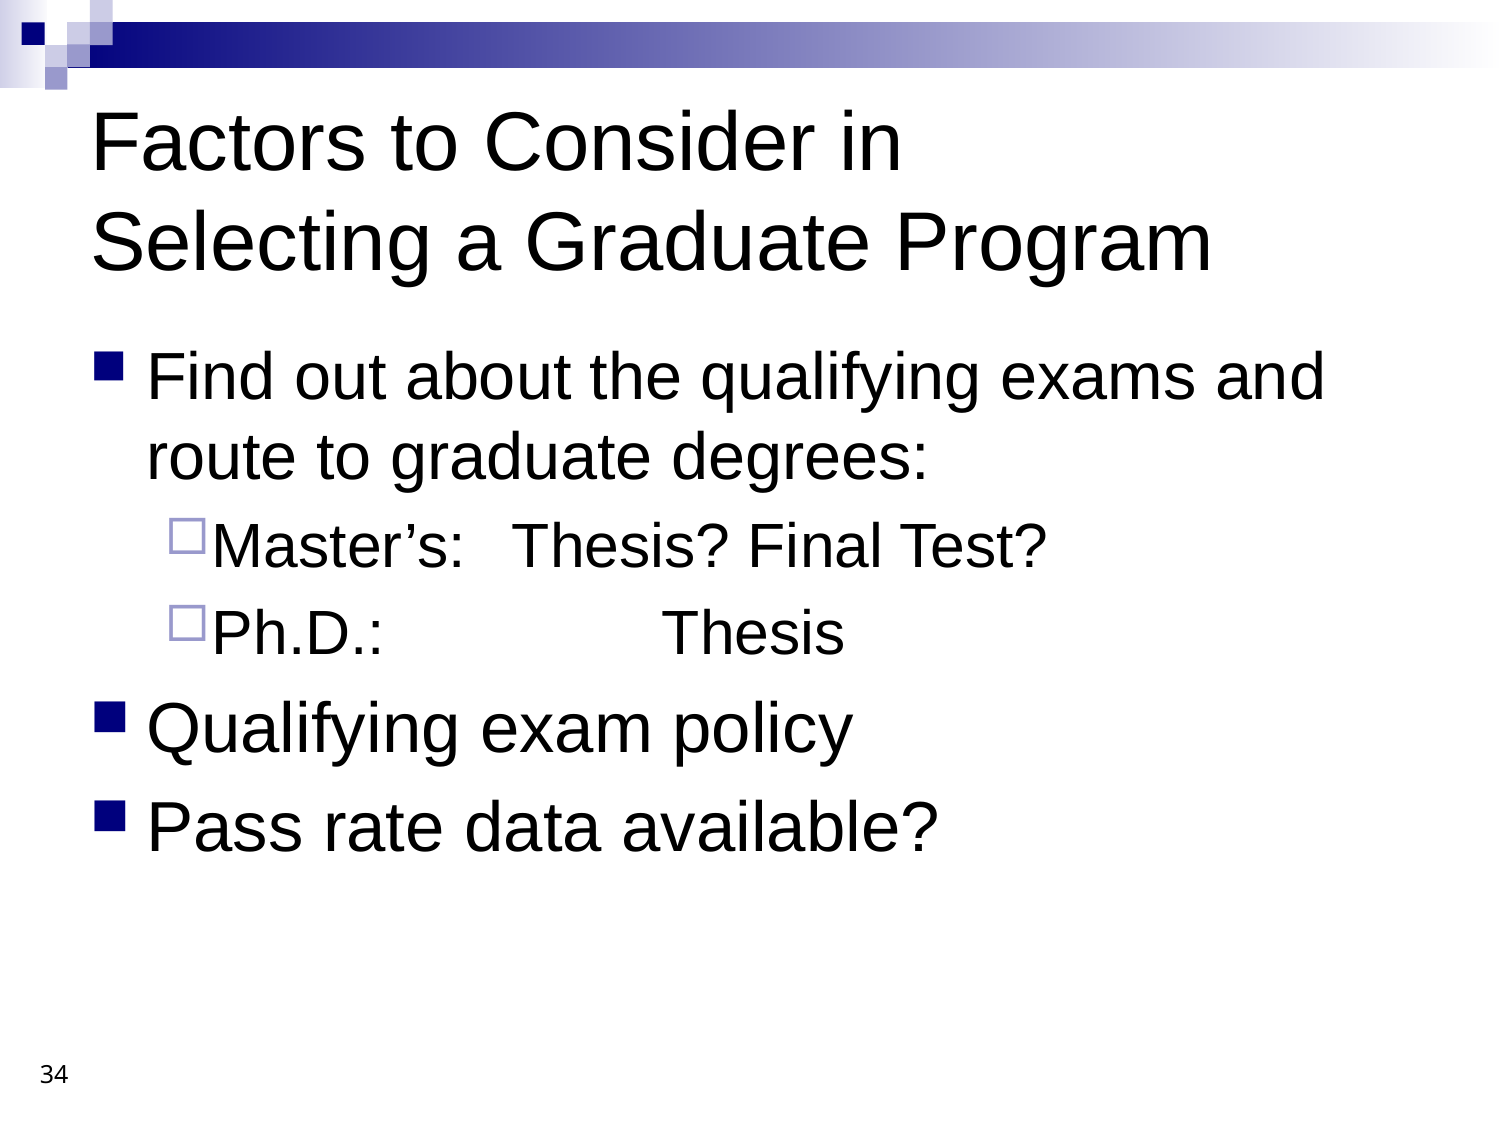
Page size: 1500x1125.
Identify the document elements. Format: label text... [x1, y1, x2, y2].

list Find out about the qualifying exams and route to graduate degrees: Master’s: Thesis? Final Test? Ph.D.: Thesis Qualifying exam policy Pass rate data available? [74, 324, 1426, 963]
slide_number 34 [24, 1024, 376, 1101]
title Factors to Consider in Selecting a Graduate Program [74, 74, 1426, 301]
